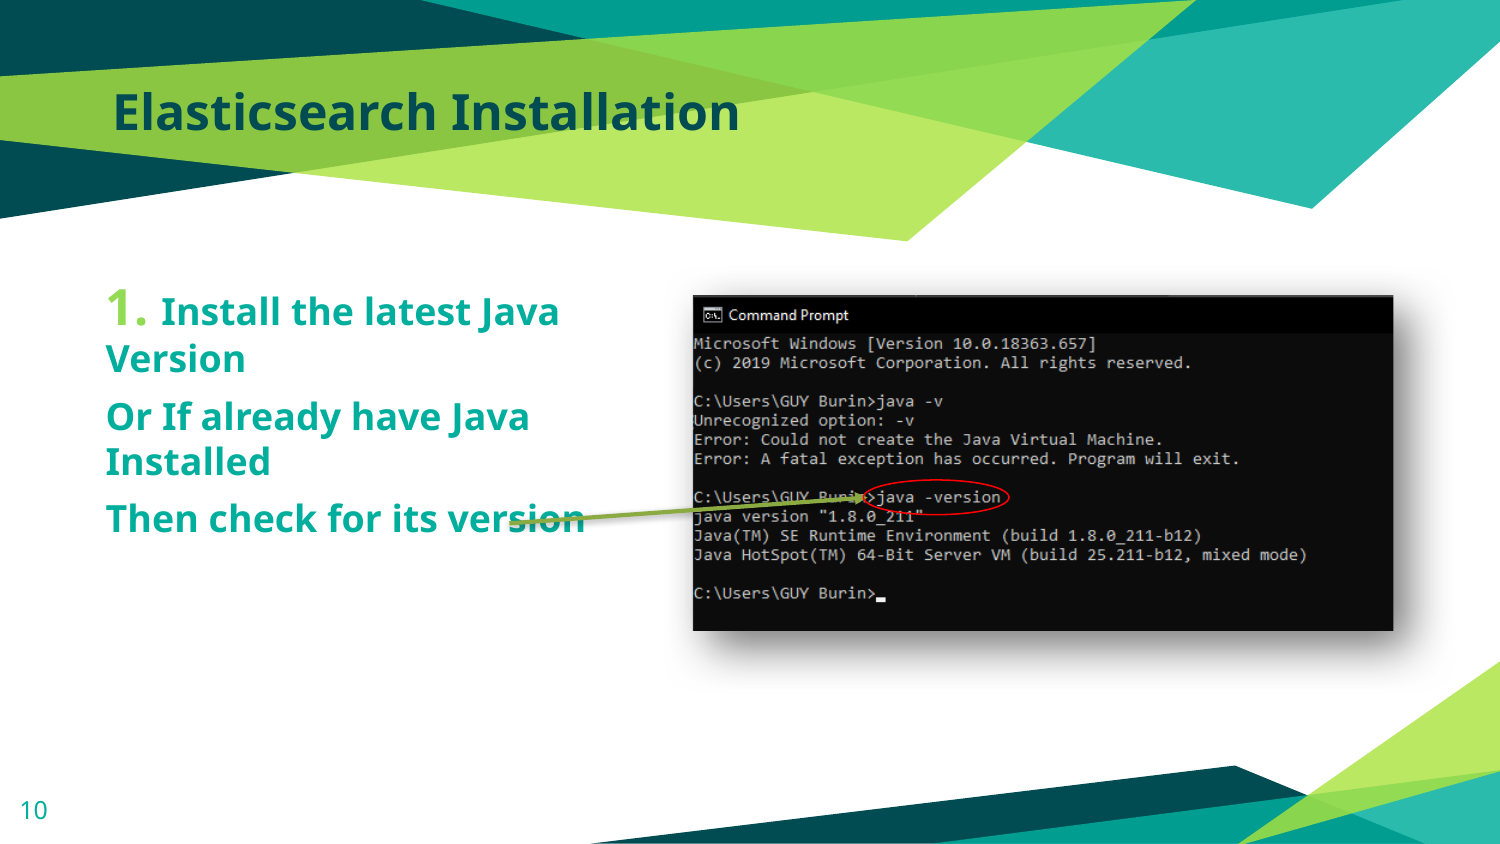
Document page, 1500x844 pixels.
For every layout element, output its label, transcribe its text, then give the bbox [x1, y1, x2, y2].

title Elasticsearch Installation [97, 65, 1307, 206]
picture [692, 295, 1394, 631]
slide_number 10 [4, 779, 95, 844]
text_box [509, 497, 868, 524]
text_box 1. Install the latest Java Version Or If already have Java Installed Then check for its version [90, 370, 676, 556]
